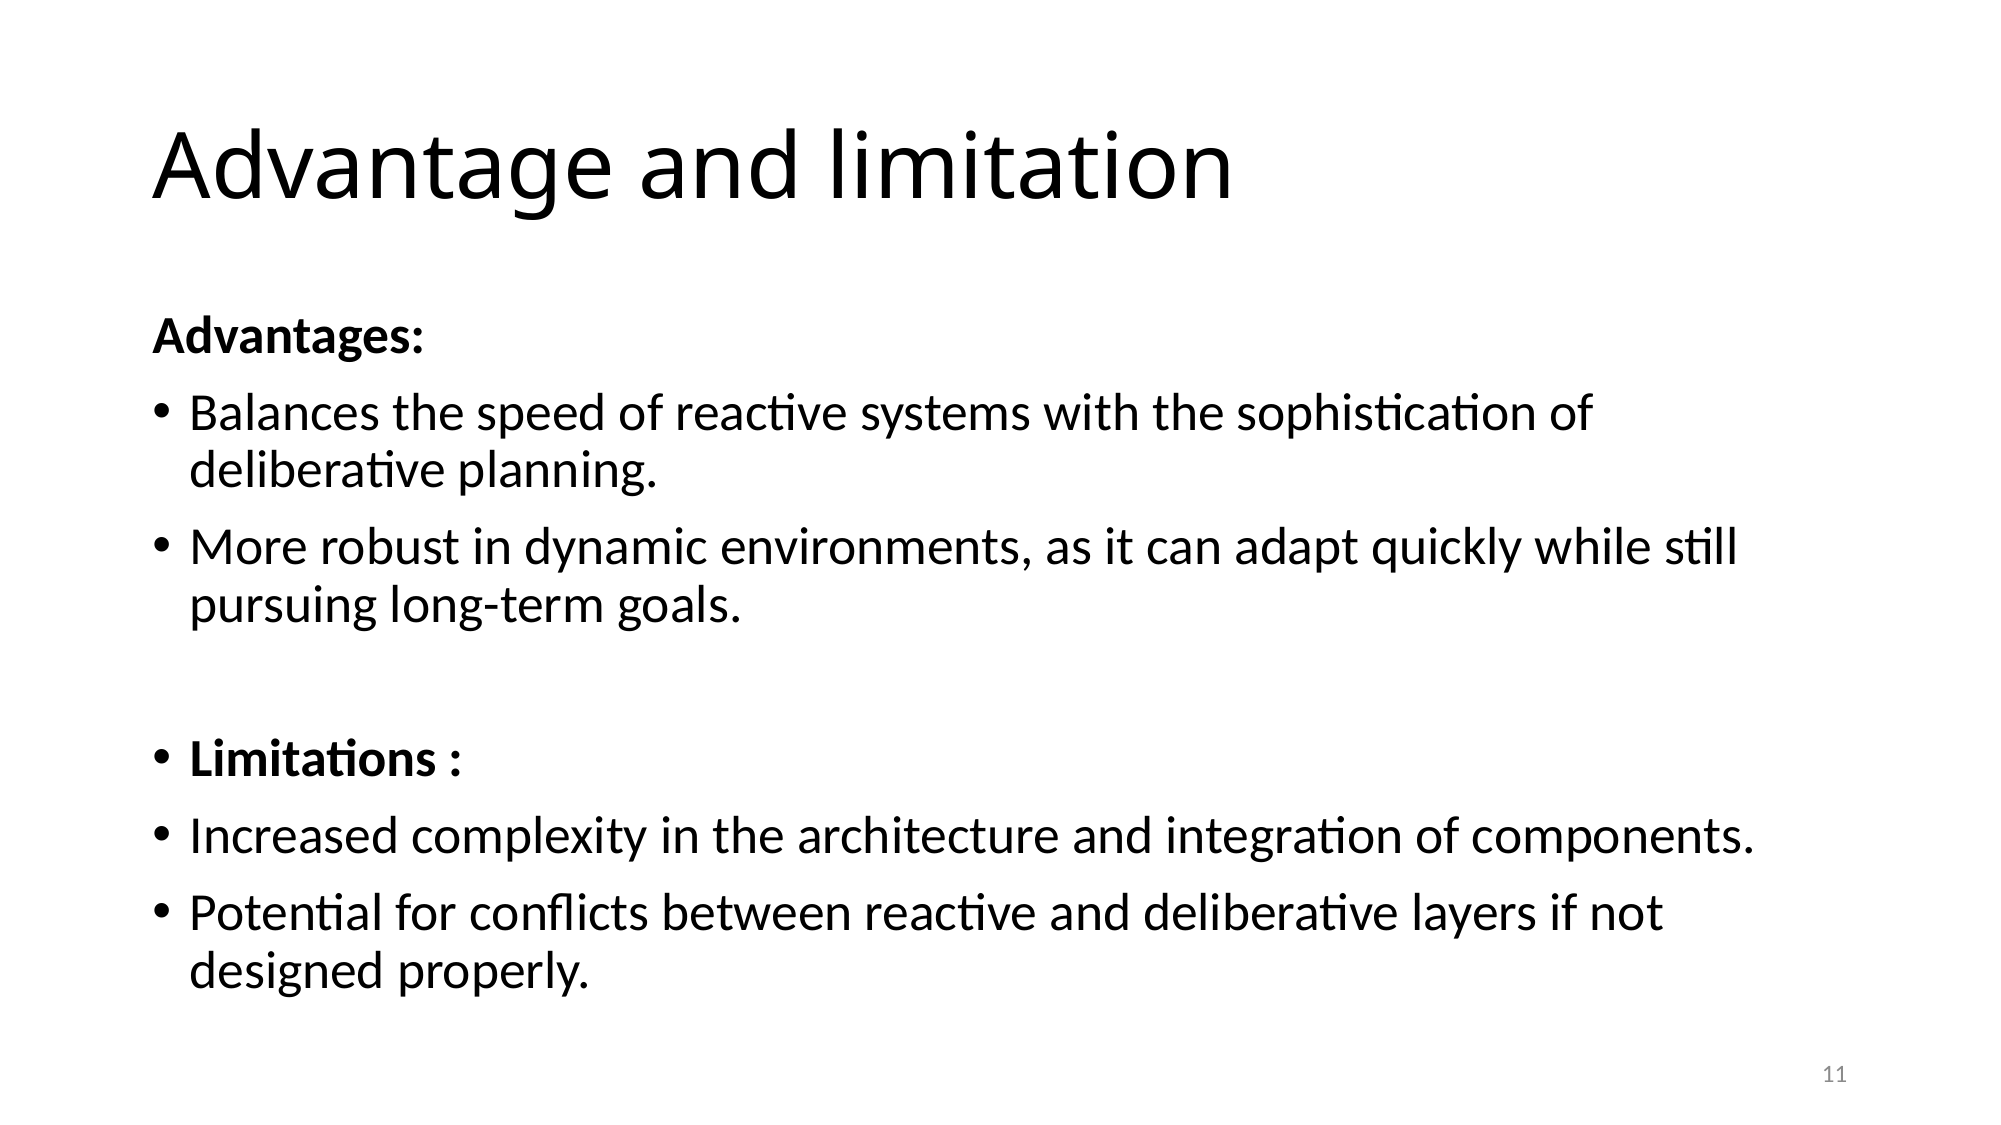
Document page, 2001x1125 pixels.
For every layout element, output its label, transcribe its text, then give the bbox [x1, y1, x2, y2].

list Advantages: Balances the speed of reactive systems with the sophistication of deliberative planning. More robust in dynamic environments, as it can adapt quickly while still pursuing long-term goals. Limitations : Increased complexity in the architecture and integration of components. Potential for conflicts between reactive and deliberative layers if not designed properly. [137, 299, 1863, 1014]
slide_number 11 [1412, 1042, 1863, 1103]
title Advantage and limitation [137, 59, 1863, 278]
